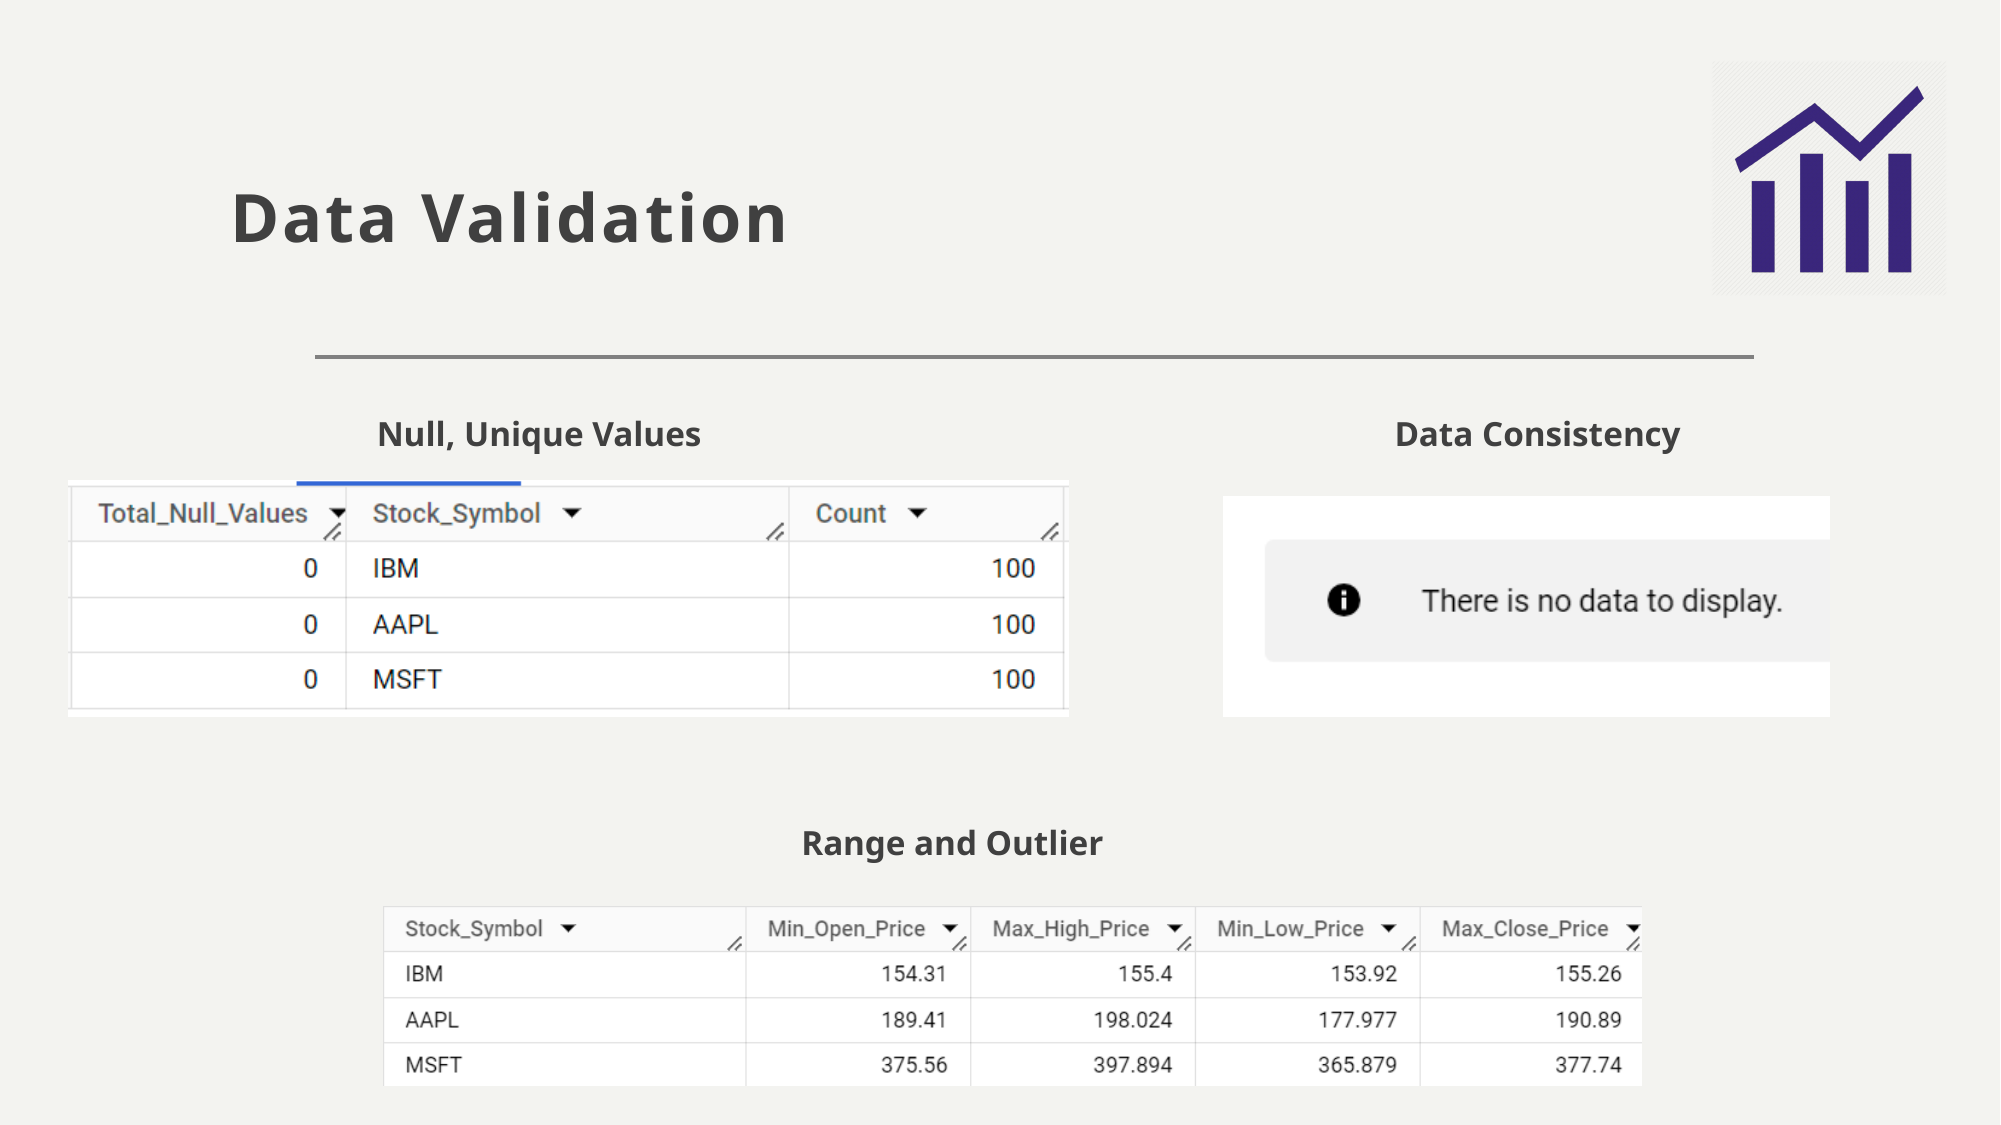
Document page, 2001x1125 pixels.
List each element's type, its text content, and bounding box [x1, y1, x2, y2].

picture [1222, 496, 1830, 718]
picture [68, 480, 1069, 717]
picture [1711, 60, 1947, 296]
text_box Null, Unique Values [361, 405, 775, 461]
title Data Validation [211, 113, 1711, 272]
text_box Range and Outlier [786, 814, 1216, 870]
picture [382, 906, 1642, 1086]
text_box Data Consistency [1370, 405, 1867, 461]
